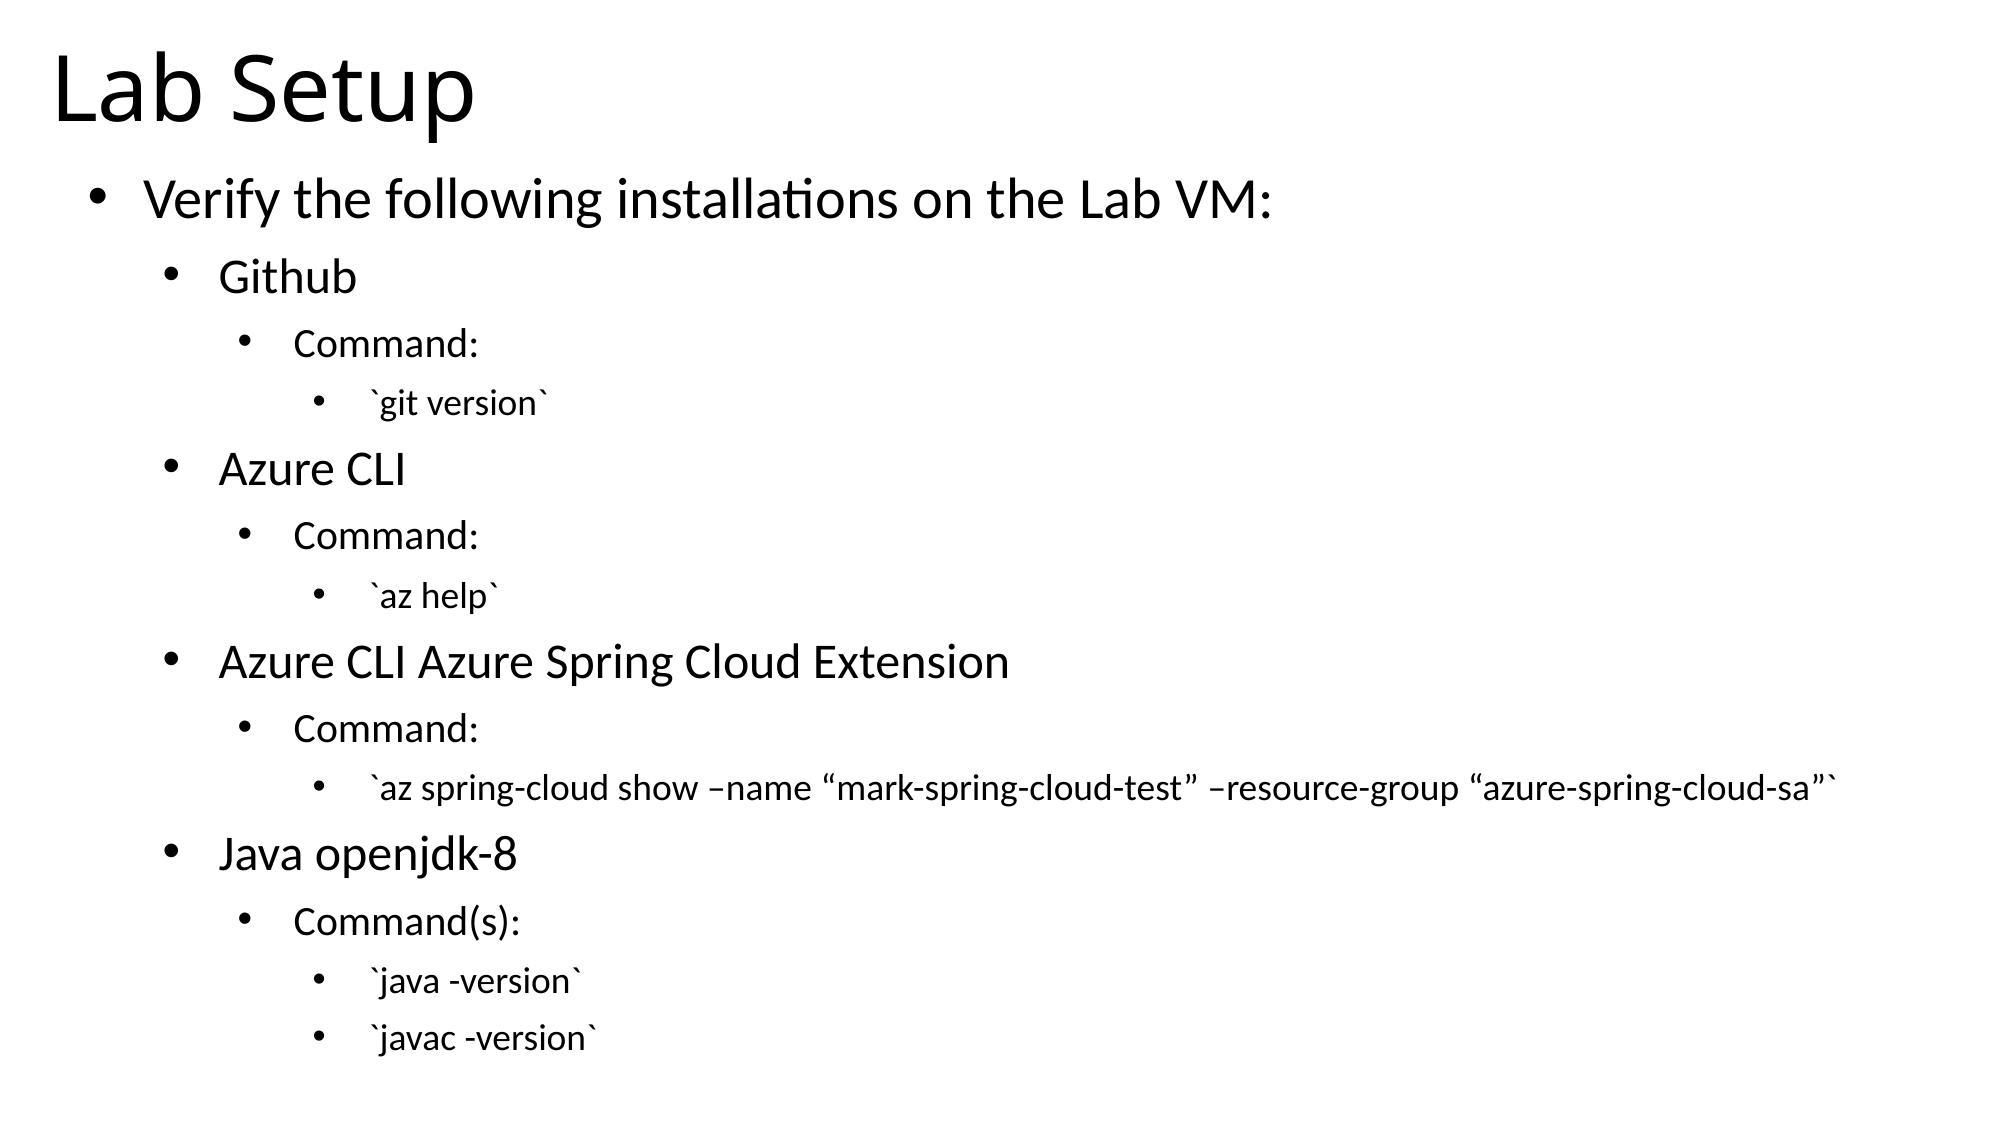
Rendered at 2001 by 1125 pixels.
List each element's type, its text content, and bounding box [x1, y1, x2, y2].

title Lab Setup [50, 59, 1950, 141]
list Verify the following installations on the Lab VM: Github Command: `git version` Azure CLI Command: `az help` Azure CLI Azure Spring Cloud Extension Command: `az spring-cloud show –name “mark-spring-cloud-test” –resource-group “azure-spring-cloud-sa”` Java openjdk-8 Command(s): `java -version` `javac -version` [50, 160, 1950, 1006]
